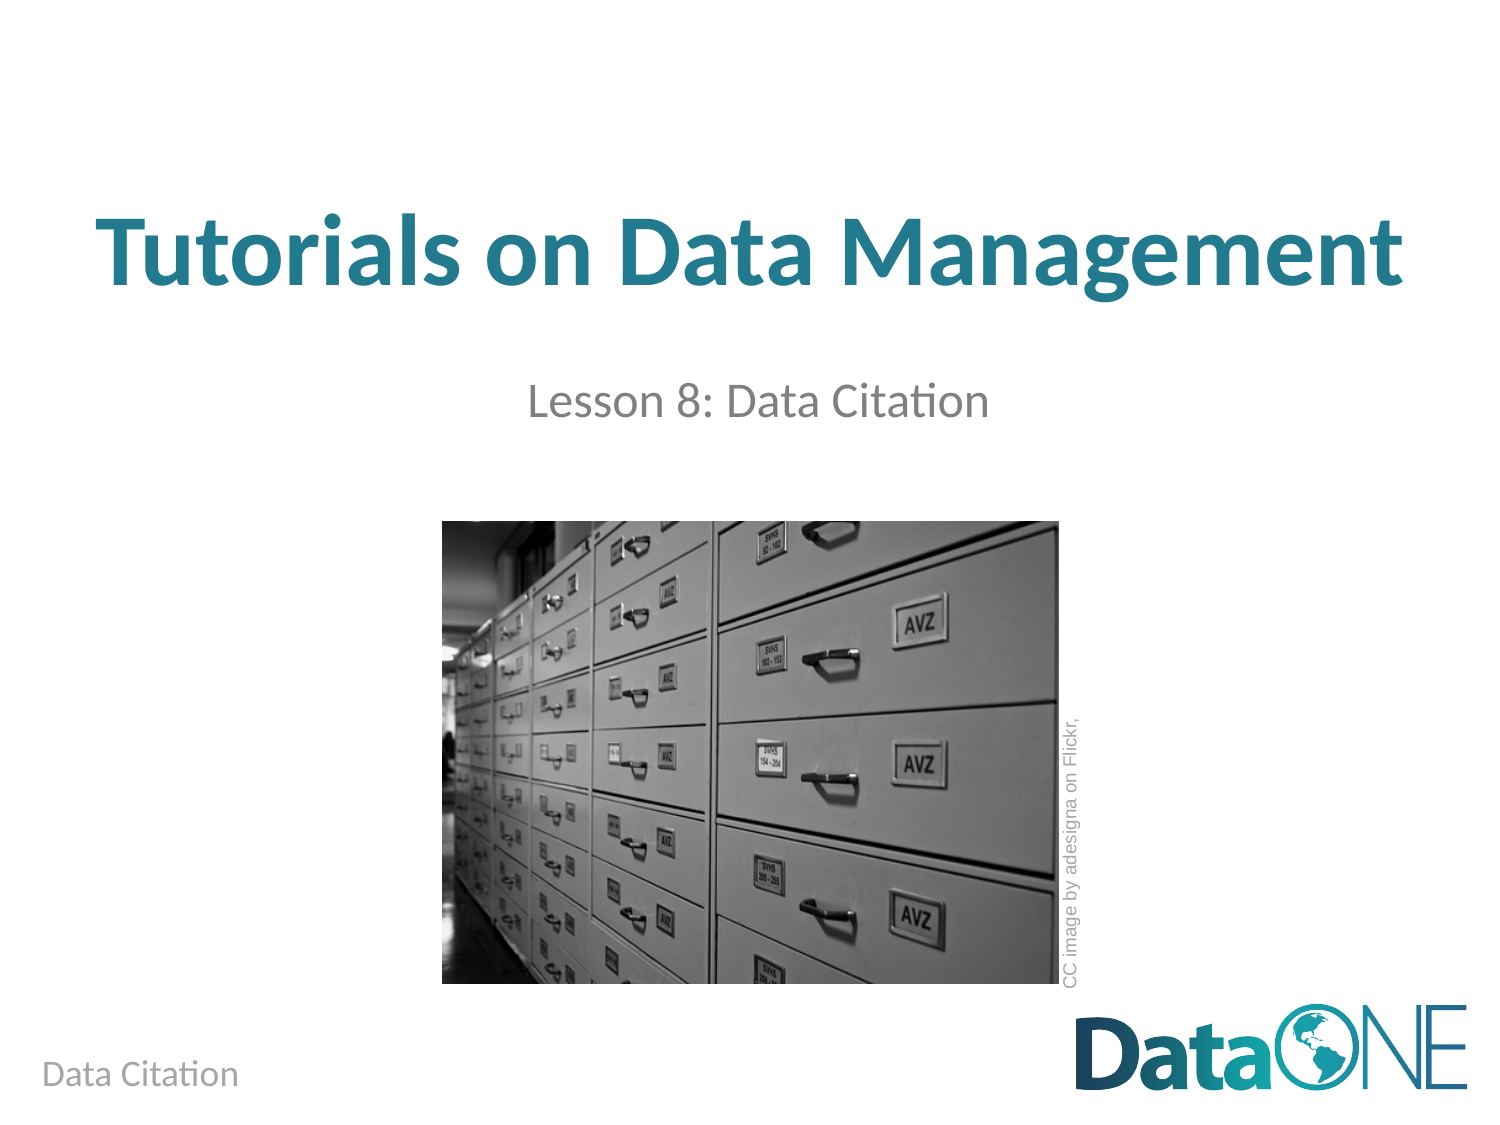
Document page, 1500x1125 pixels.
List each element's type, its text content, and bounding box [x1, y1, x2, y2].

picture [441, 521, 1059, 984]
picture [1074, 1000, 1471, 1095]
title Tutorials on Data Management [75, 108, 1425, 380]
text_box CC image by adesigna on Flickr, [1050, 673, 1088, 1030]
list Lesson 8: Data Citation [75, 380, 1425, 473]
